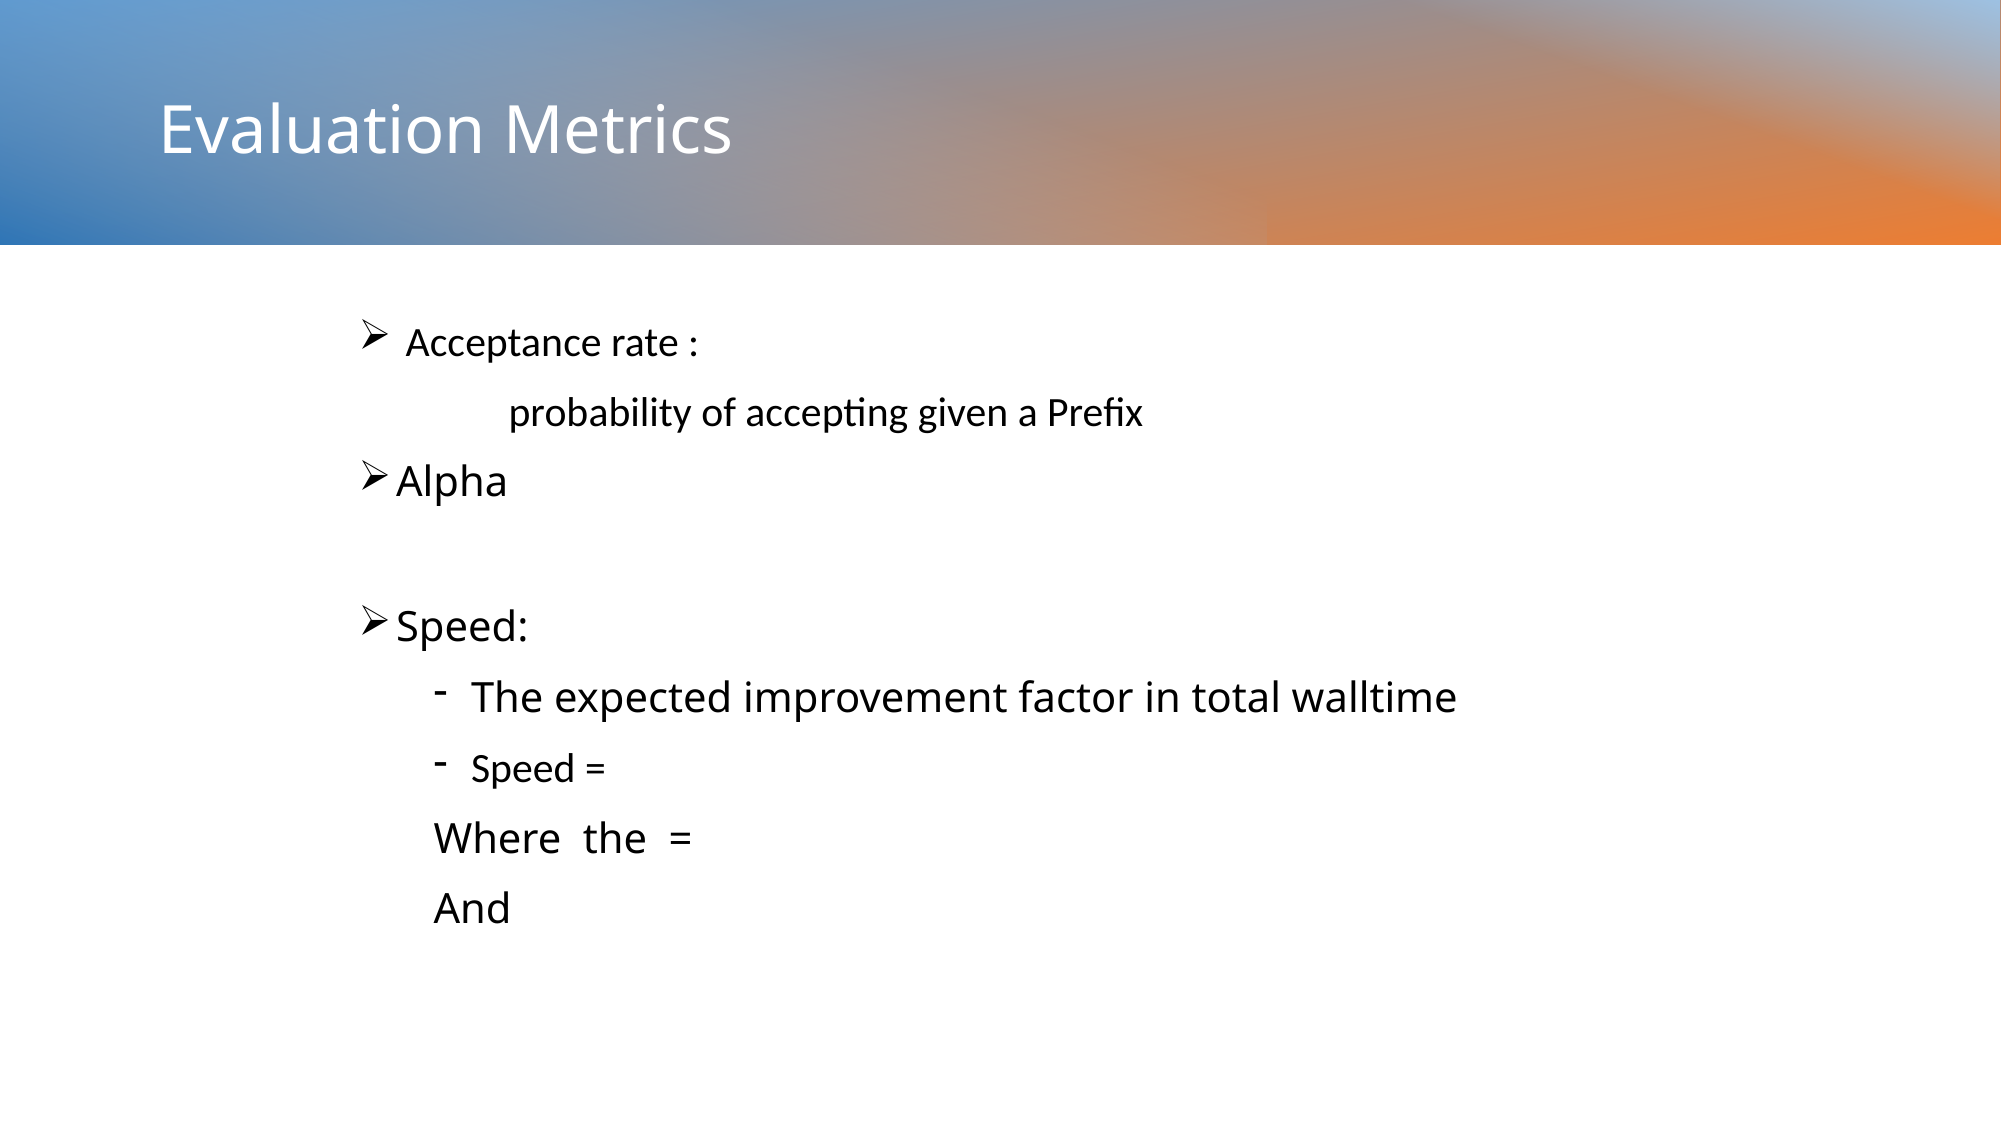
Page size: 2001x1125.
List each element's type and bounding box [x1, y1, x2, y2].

text_box [0, 0, 2000, 245]
